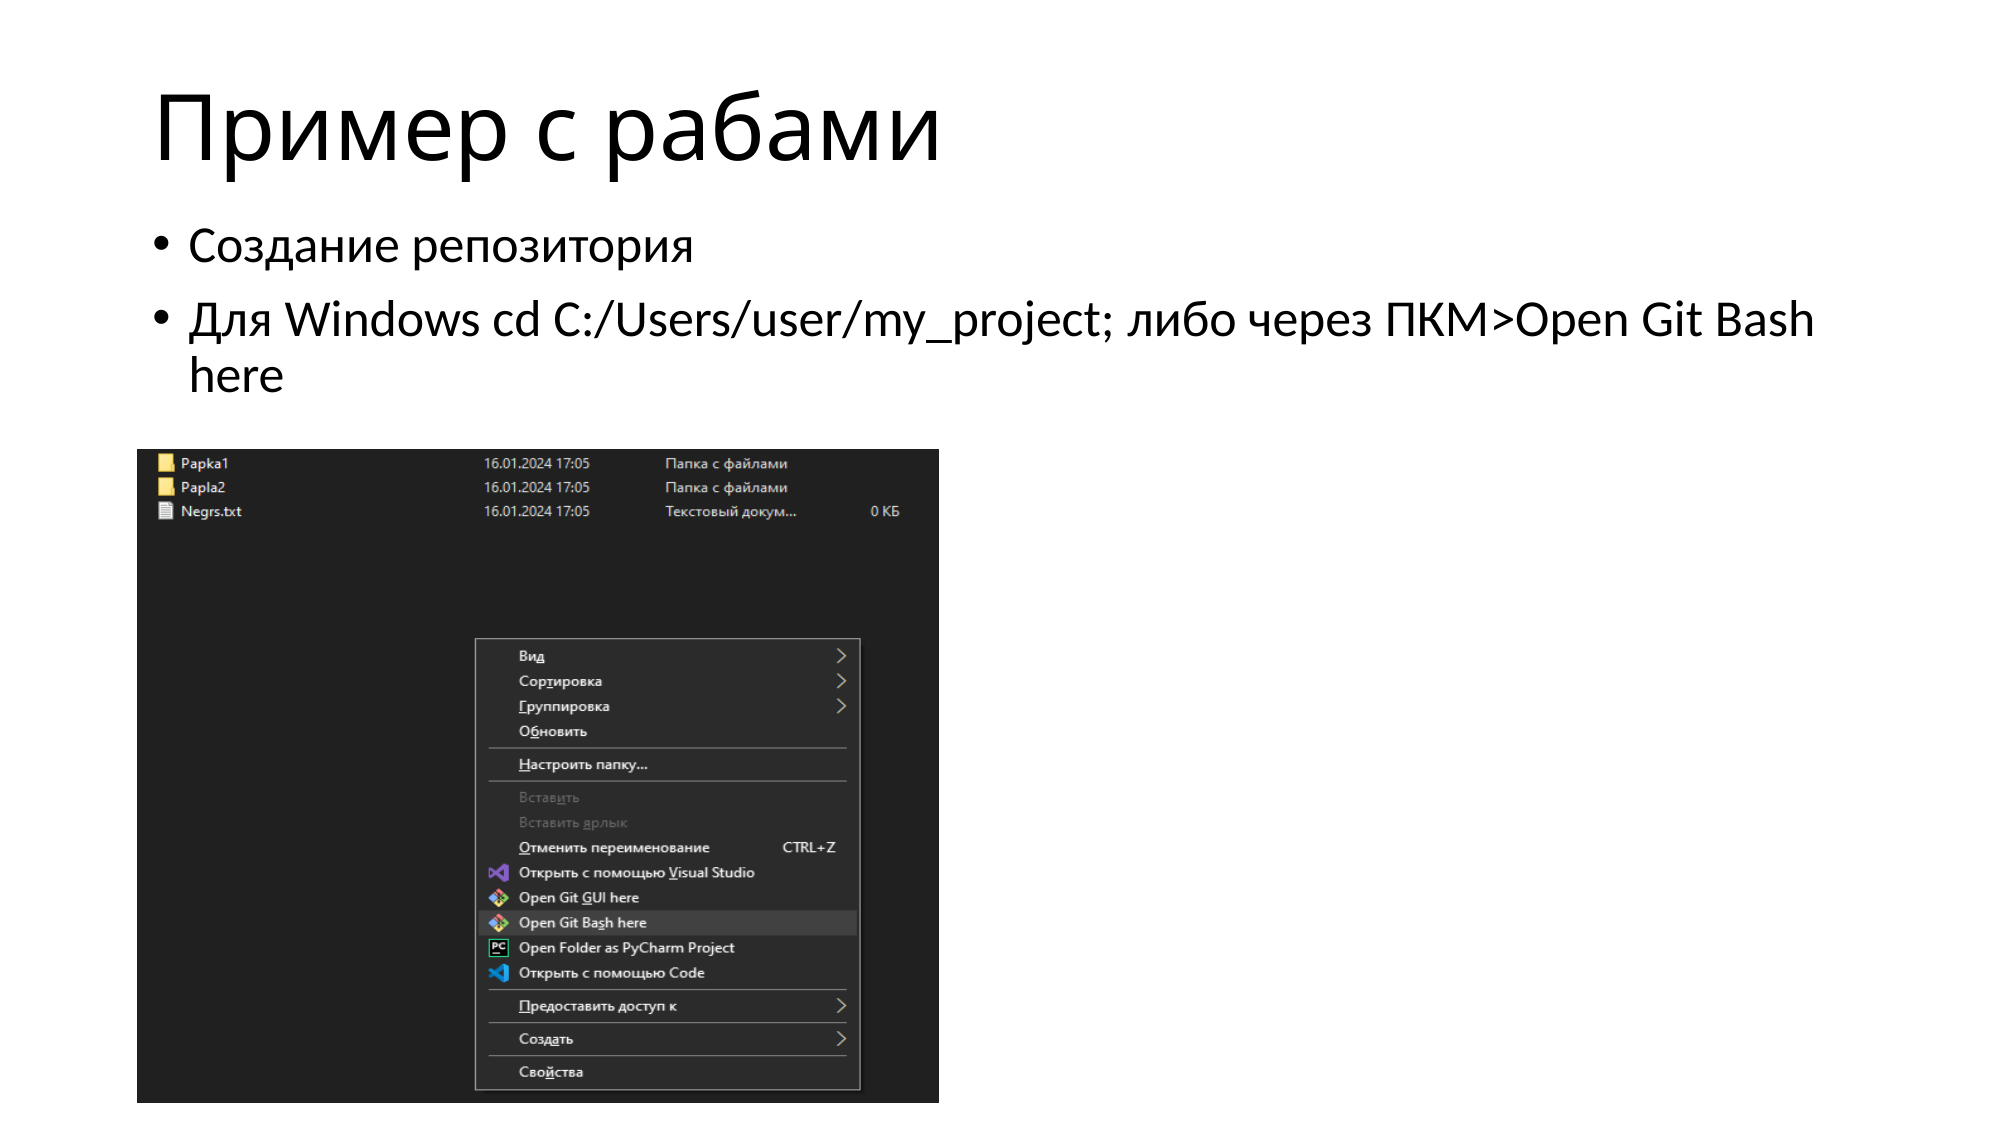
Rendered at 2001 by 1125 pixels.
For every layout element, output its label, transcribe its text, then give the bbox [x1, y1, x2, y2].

list Создание репозитория Для Windows cd C:/Users/user/my_project; либо через ПКМ>Open Git Bash here [137, 210, 1863, 413]
title Пример с рабами [137, 21, 1863, 210]
picture [137, 449, 939, 1103]
